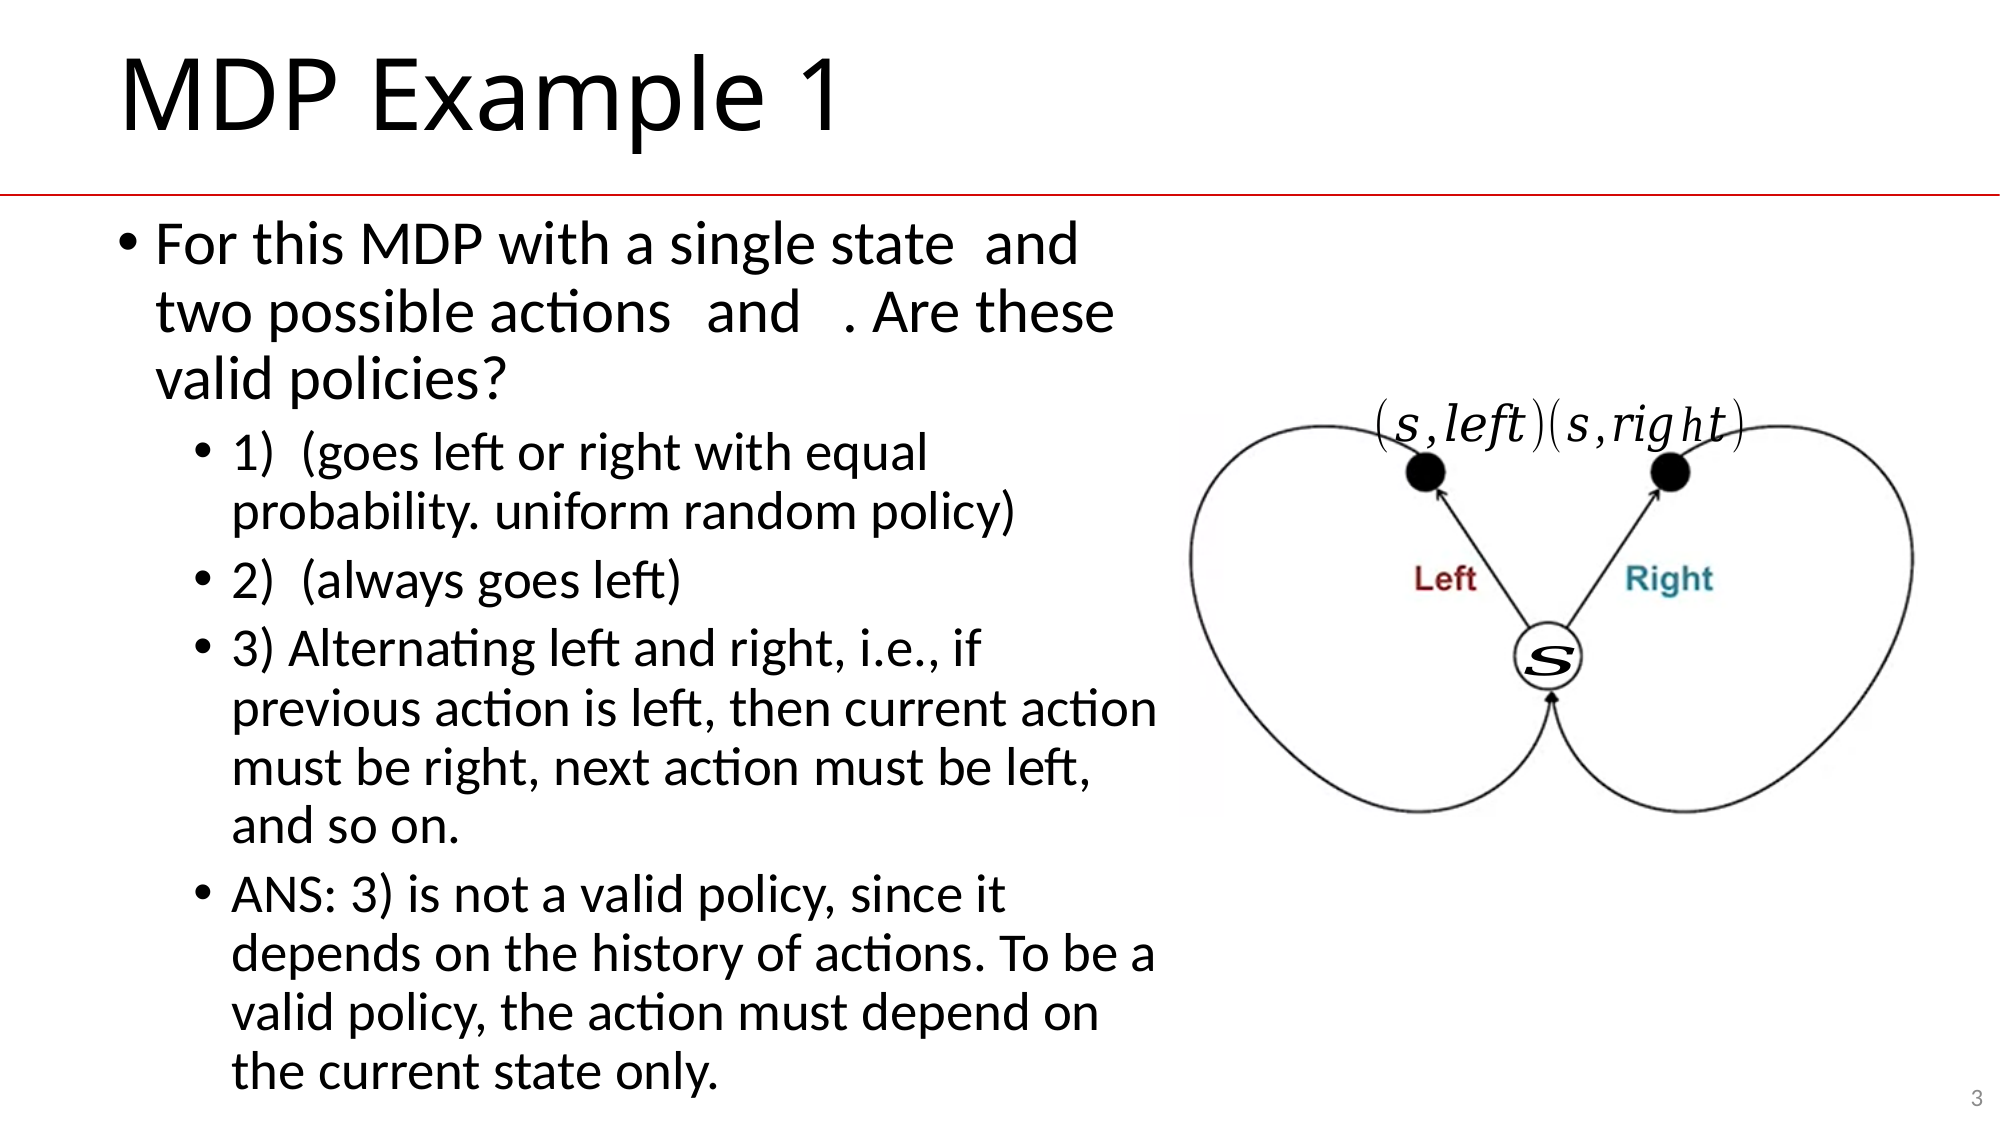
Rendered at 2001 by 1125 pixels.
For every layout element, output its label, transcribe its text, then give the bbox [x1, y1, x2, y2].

title MDP Example 1 [102, 10, 1899, 186]
picture [1179, 414, 1918, 818]
slide_number 3 [1548, 1066, 1999, 1125]
